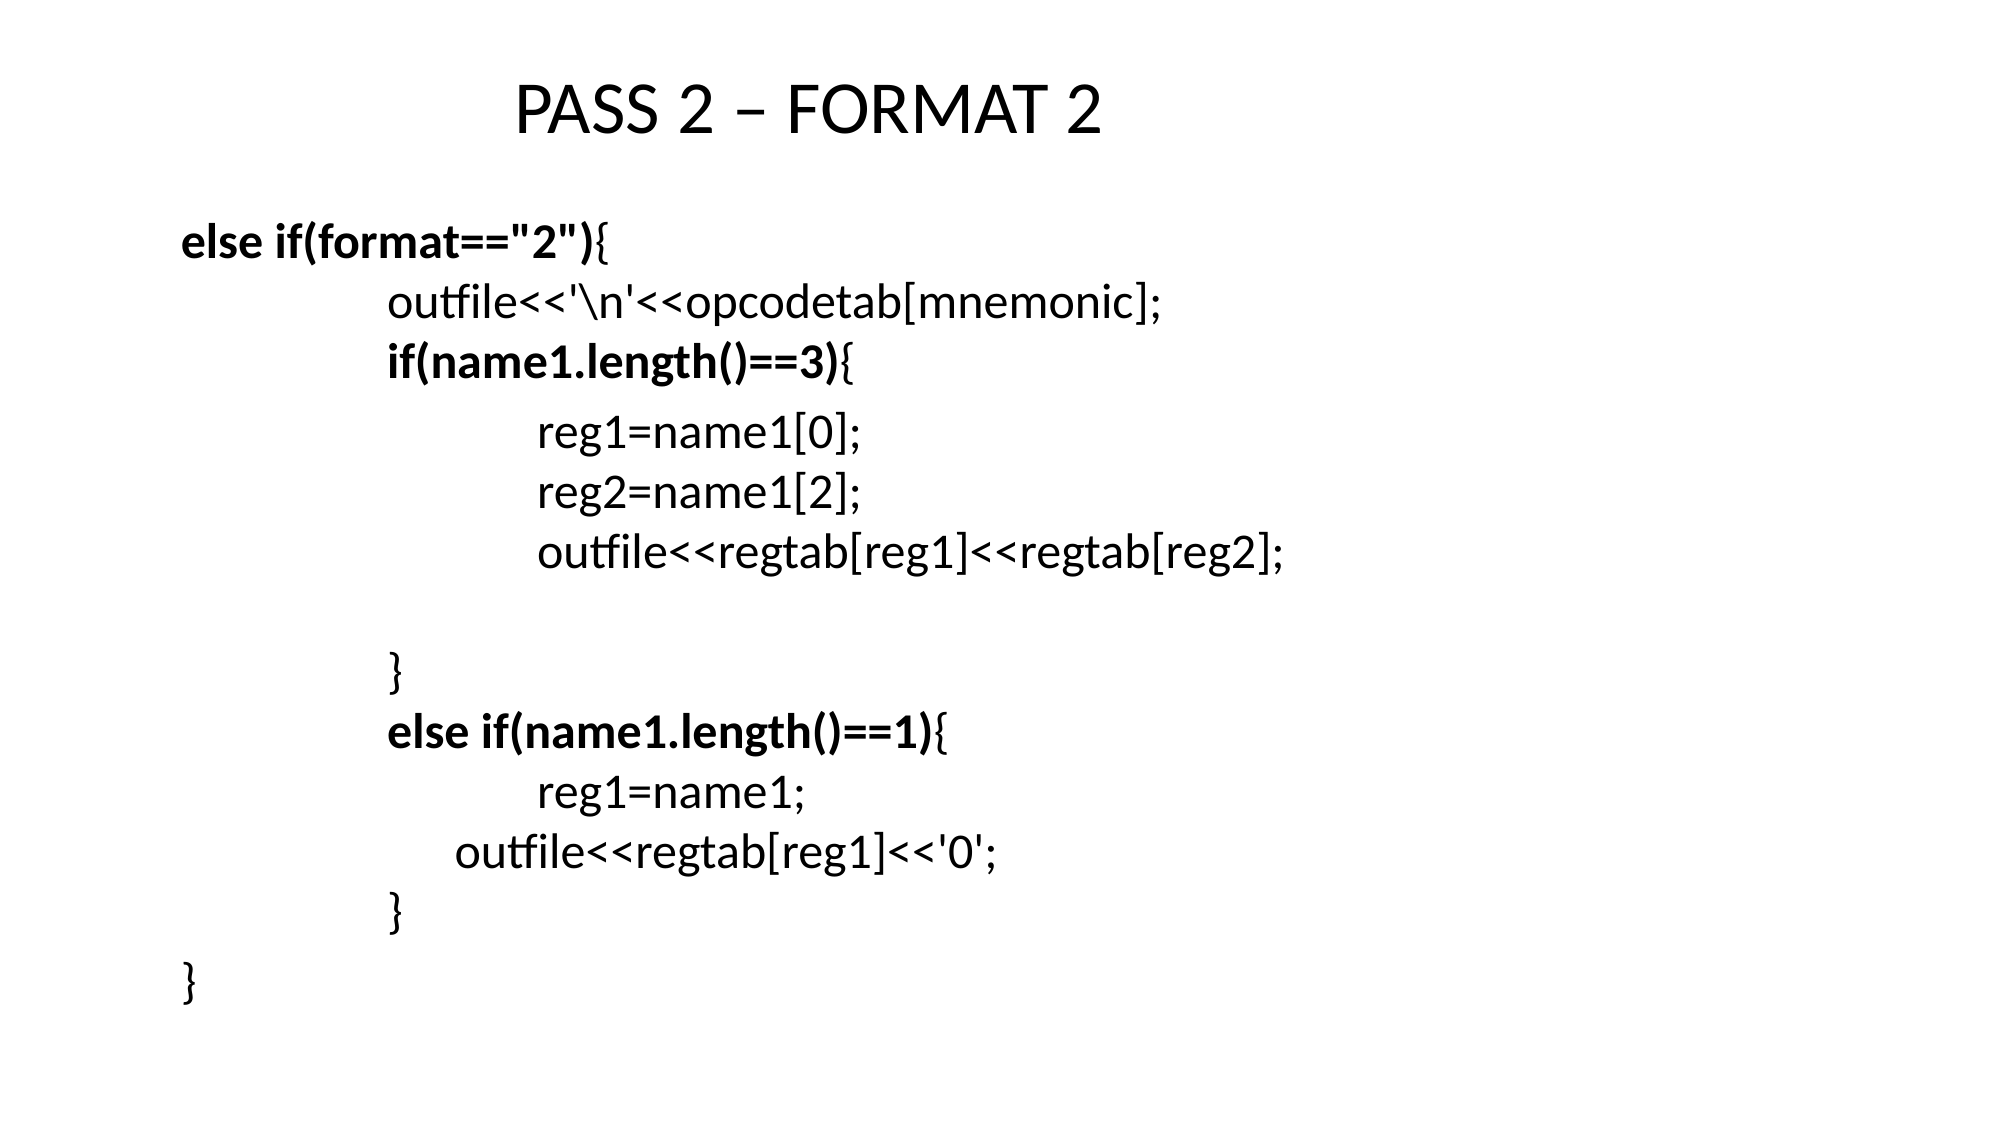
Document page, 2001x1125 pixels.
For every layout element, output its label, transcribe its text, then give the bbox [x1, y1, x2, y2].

title PASS 2 – FORMAT 2 [104, 38, 1515, 169]
list else if(format=="2"){ outfile<<'\n'<<opcodetab[mnemonic]; if(name1.length()==3){ reg1=name1[0]; reg2=name1[2]; outfile<<regtab[reg1]<<regtab[reg2]; } else if(name1.length()==1){ reg1=name1; outfile<<regtab[reg1]<<'0'; } } [165, 201, 1577, 1050]
